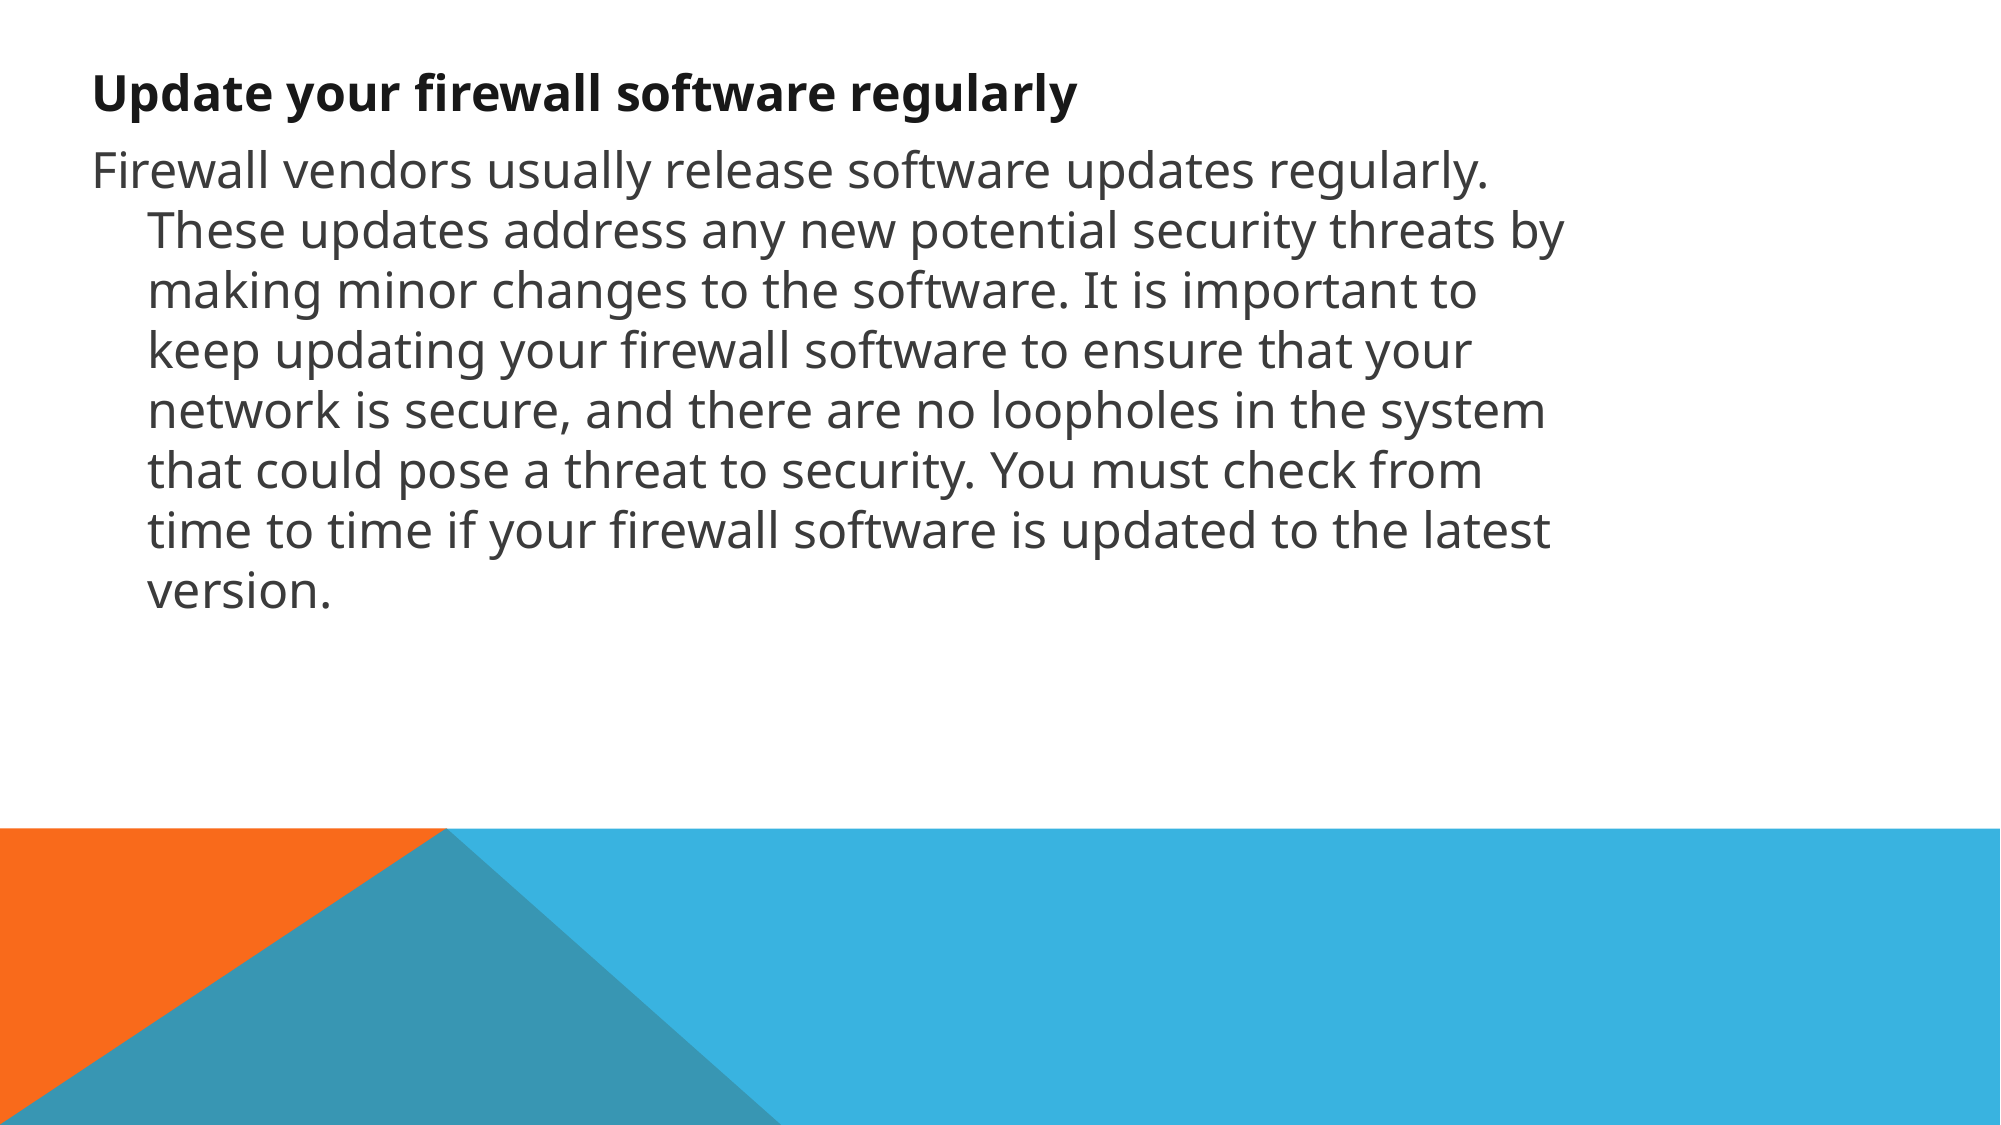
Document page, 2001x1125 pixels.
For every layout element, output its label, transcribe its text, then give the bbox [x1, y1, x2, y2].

list Update your firewall software regularly Firewall vendors usually release software updates regularly. These updates address any new potential security threats by making minor changes to the software. It is important to keep updating your firewall software to ensure that your network is secure, and there are no loopholes in the system that could pose a threat to security. You must check from time to time if your firewall software is updated to the latest version. [76, 54, 1598, 1027]
